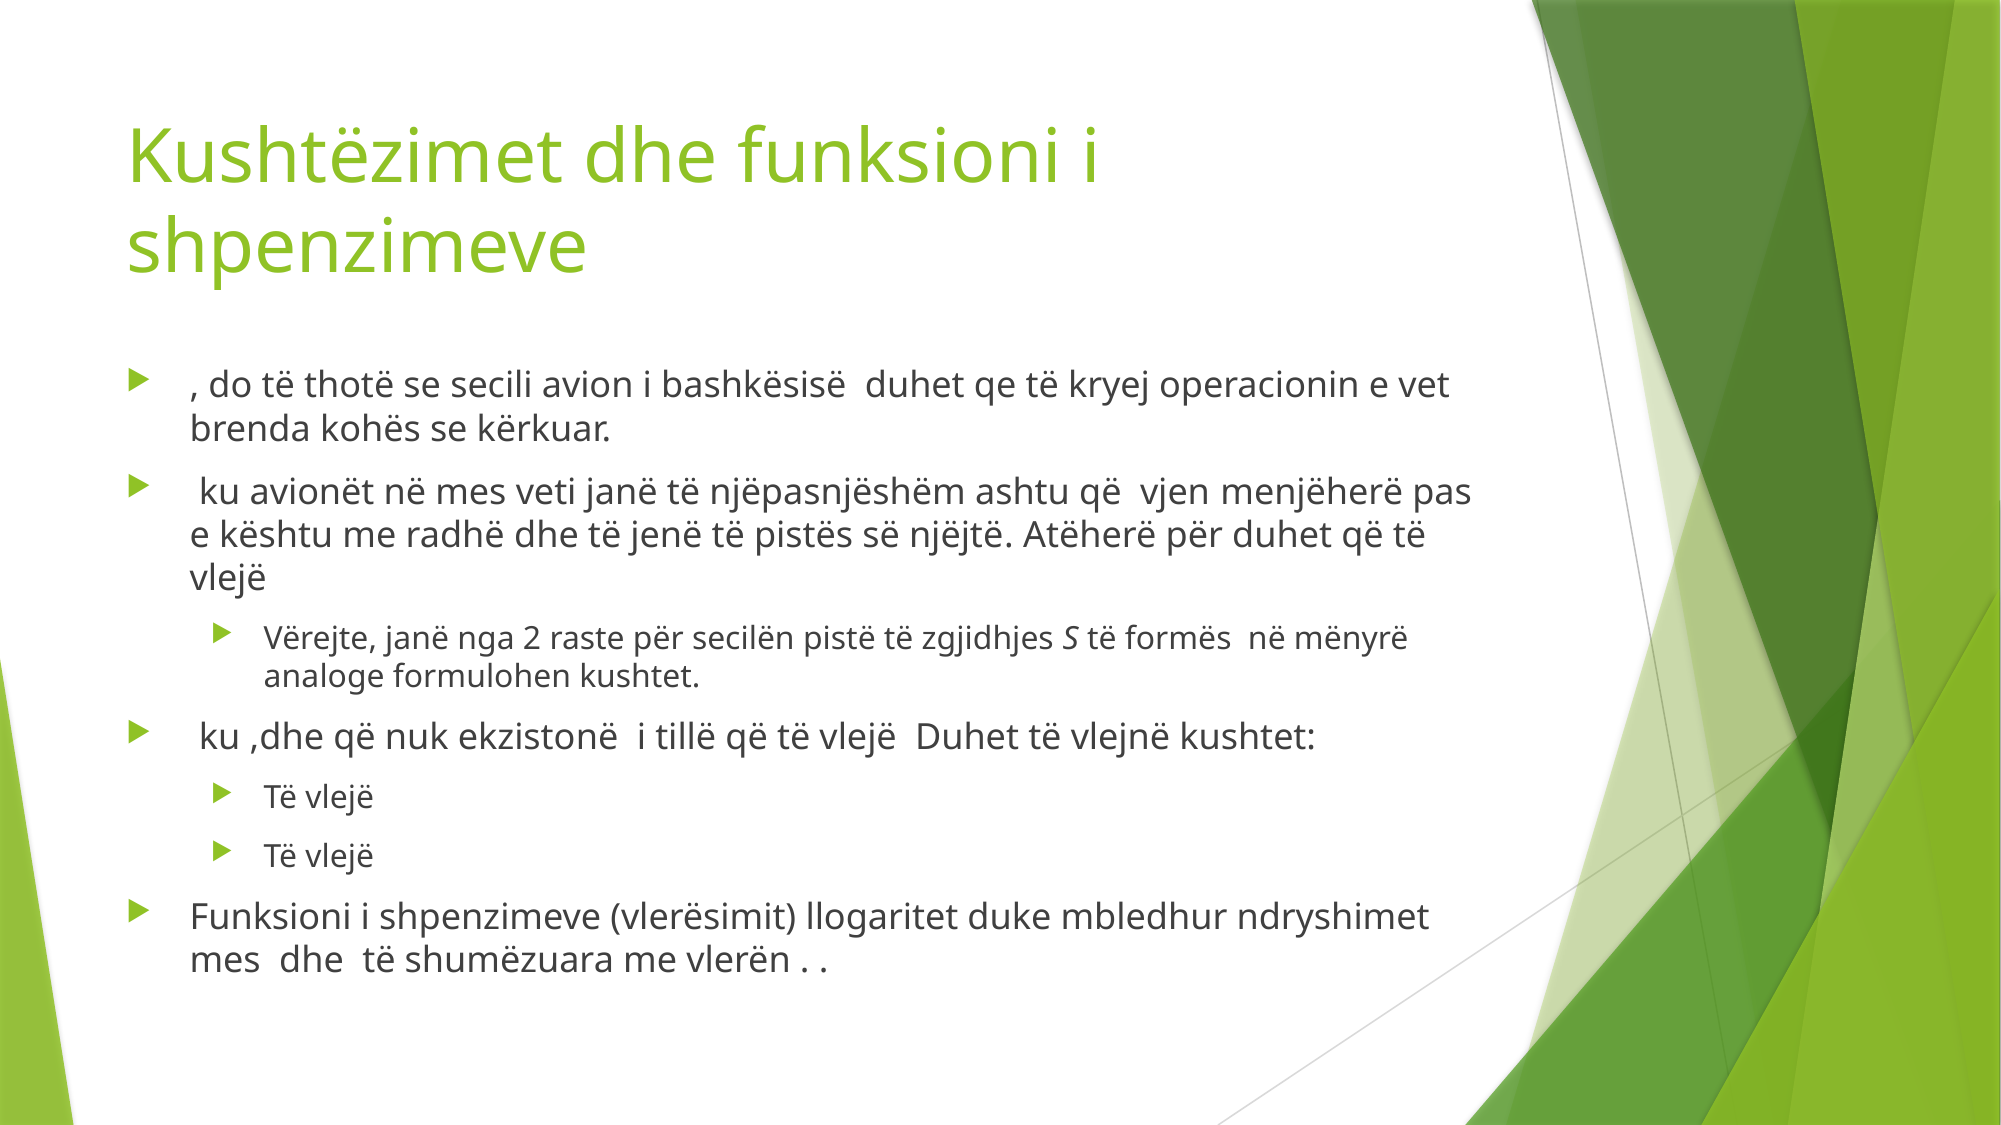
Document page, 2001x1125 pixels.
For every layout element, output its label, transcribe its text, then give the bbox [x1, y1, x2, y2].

title Kushtëzimet dhe funksioni i shpenzimeve [111, 99, 1522, 317]
